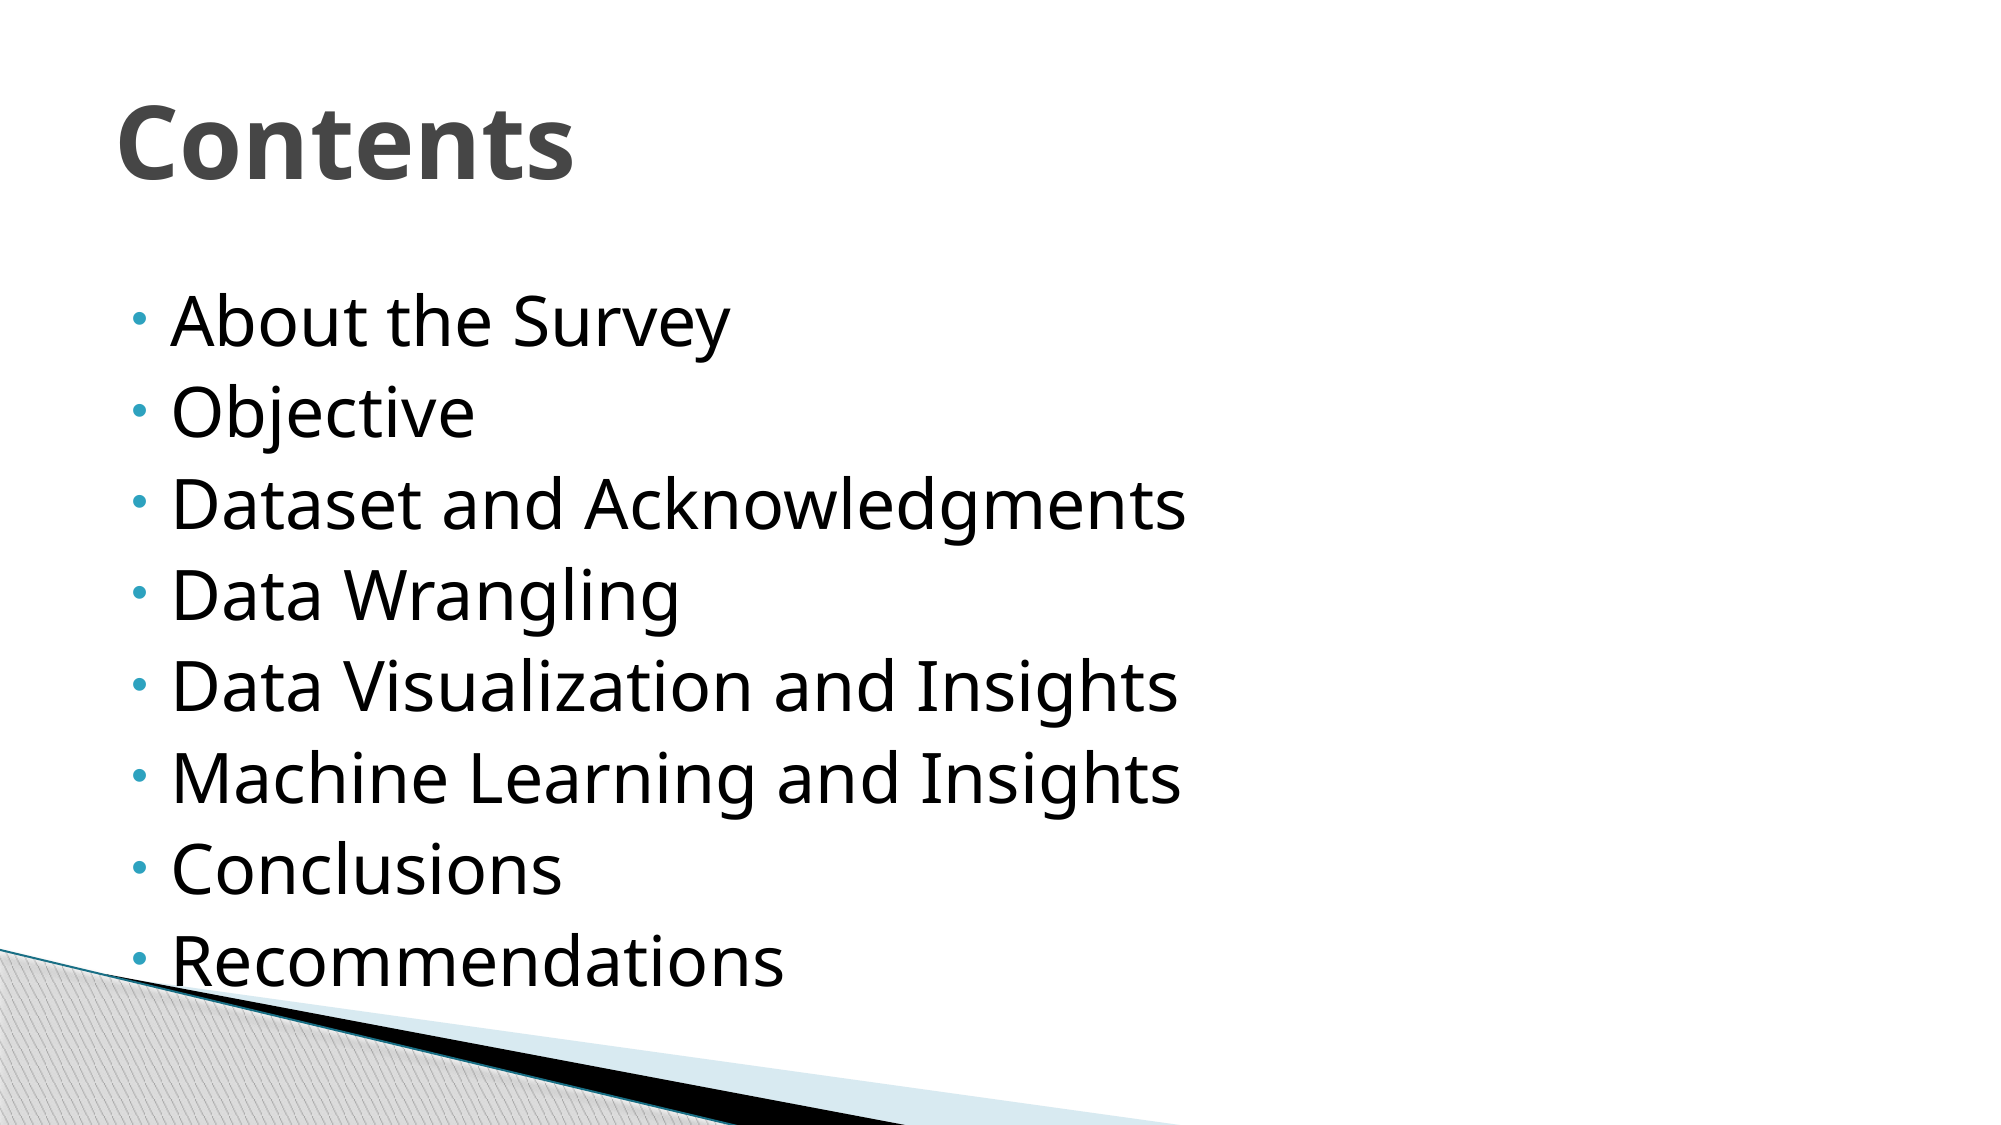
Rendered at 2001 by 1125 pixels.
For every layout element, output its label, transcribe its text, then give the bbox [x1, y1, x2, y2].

list About the Survey Objective Dataset and Acknowledgments Data Wrangling Data Visualization and Insights Machine Learning and Insights Conclusions Recommendations [99, 269, 1900, 1012]
title Contents [99, 45, 1900, 232]
